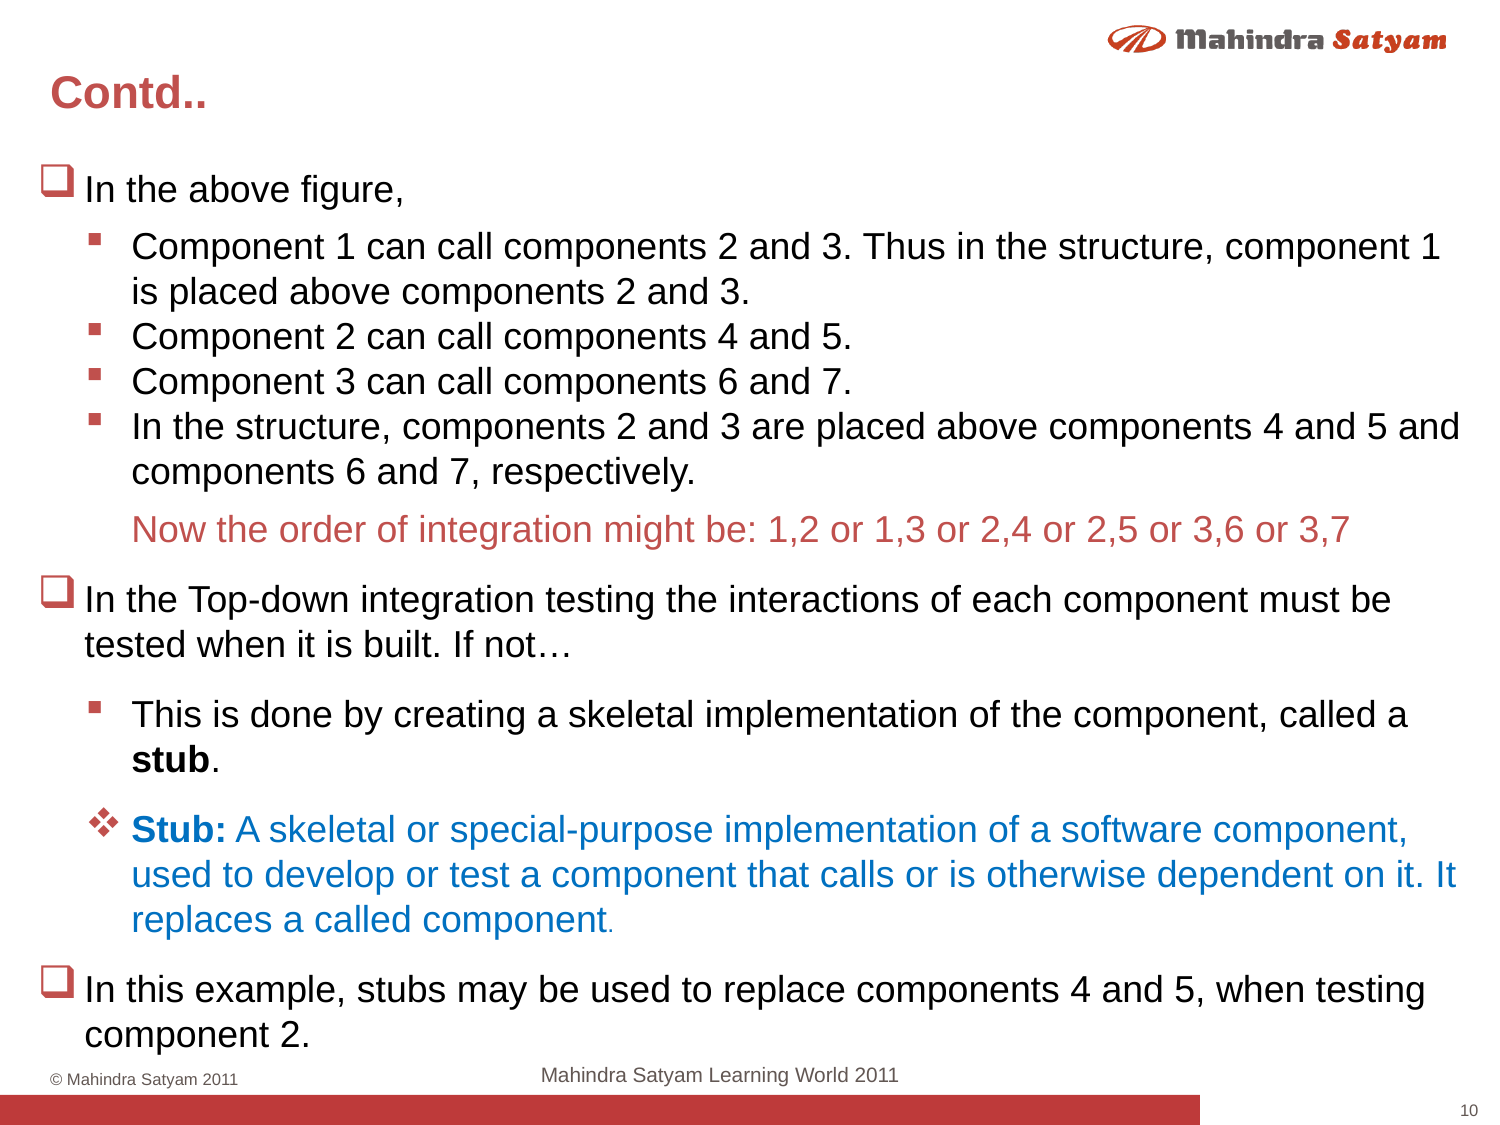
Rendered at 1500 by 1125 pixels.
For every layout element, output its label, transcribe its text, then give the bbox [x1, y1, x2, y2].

list In the above figure, Component 1 can call components 2 and 3. Thus in the structure, component 1 is placed above components 2 and 3. Component 2 can call components 4 and 5. Component 3 can call components 6 and 7. In the structure, components 2 and 3 are placed above components 4 and 5 and components 6 and 7, respectively. Now the order of integration might be: 1,2 or 1,3 or 2,4 or 2,5 or 3,6 or 3,7 In the Top-down integration testing the interactions of each component must be tested when it is built. If not… This is done by creating a skeletal implementation of the component, called a stub. Stub: A skeletal or special-purpose implementation of a software component, used to develop or test a component that calls or is otherwise dependent on it. It replaces a called component. In this example, stubs may be used to replace components 4 and 5, when testing component 2. [37, 164, 1463, 1064]
title Contd.. [49, 62, 1452, 119]
picture [1107, 25, 1446, 53]
